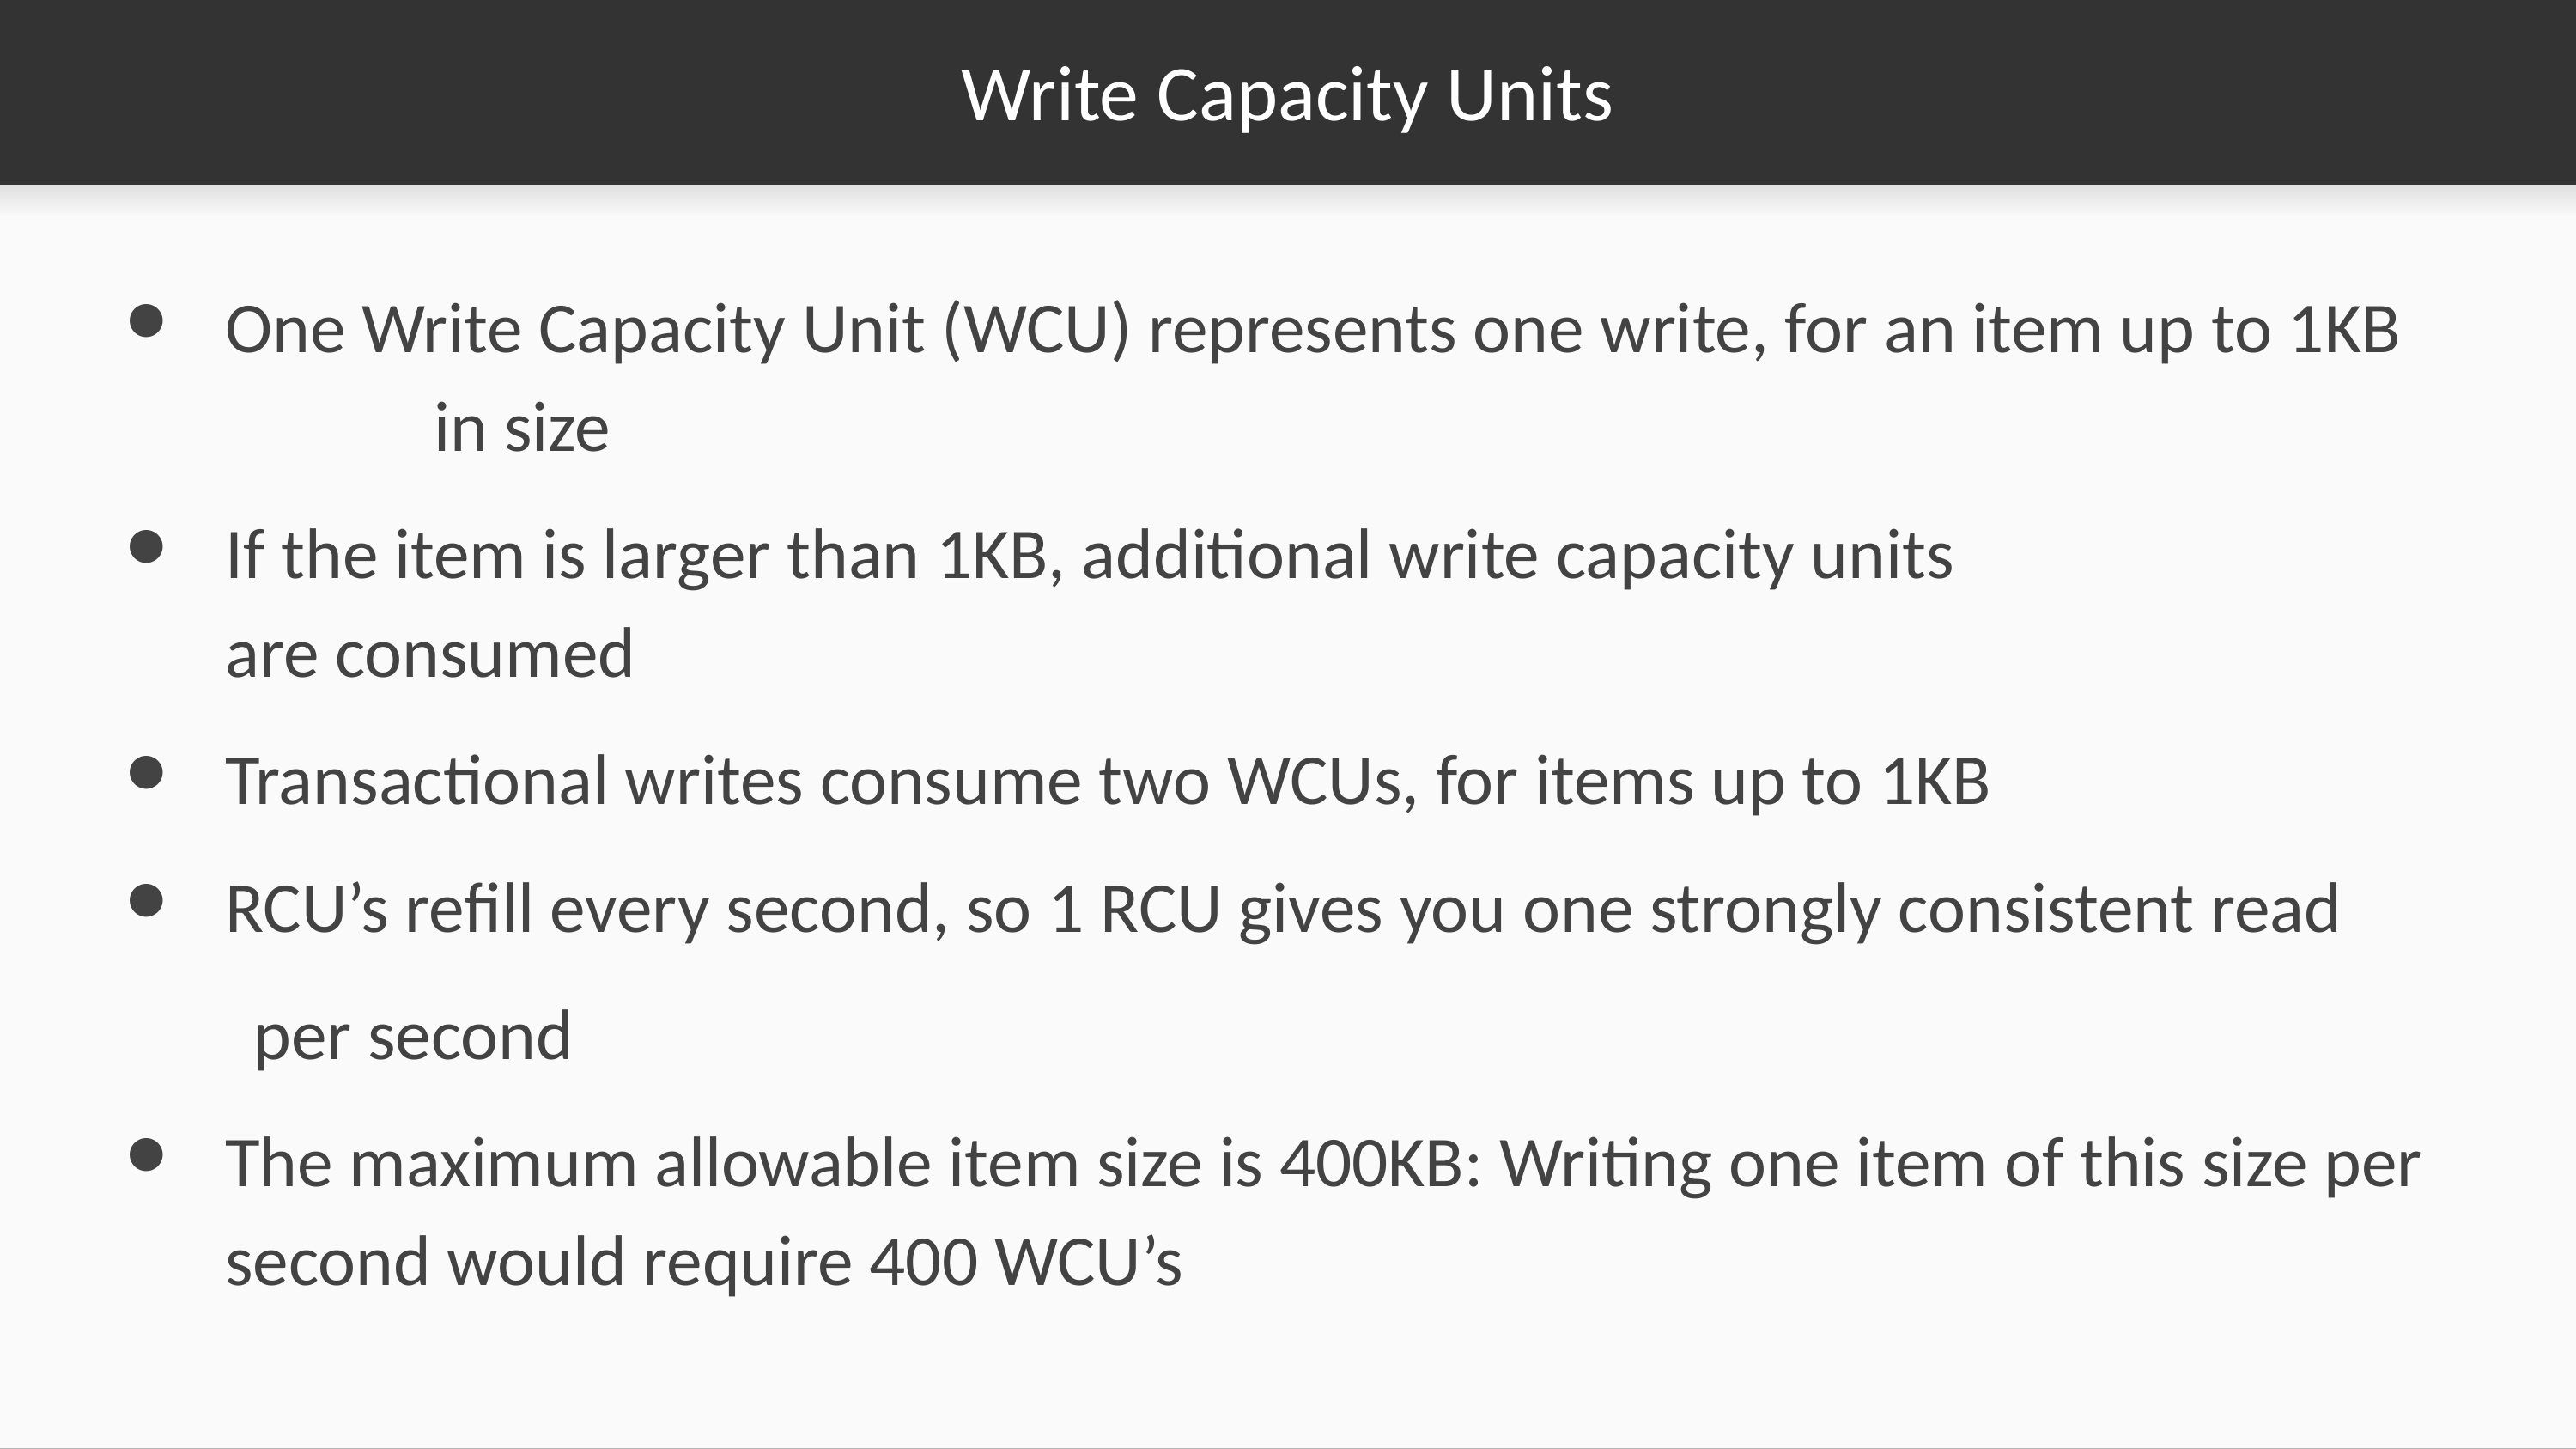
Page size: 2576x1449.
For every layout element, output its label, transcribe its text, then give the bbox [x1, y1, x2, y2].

title Write Capacity Units [28, 4, 2547, 174]
text_box One Write Capacity Unit (WCU) represents one write, for an item up to 1KB in size If the item is larger than 1KB, additional write capacity units are consumed Transactional writes consume two WCUs, for items up to 1KB RCU’s refill every second, so 1 RCU gives you one strongly consistent read per second The maximum allowable item size is 400KB: Writing one item of this size per second would require 400 WCU’s [70, 241, 2576, 1396]
